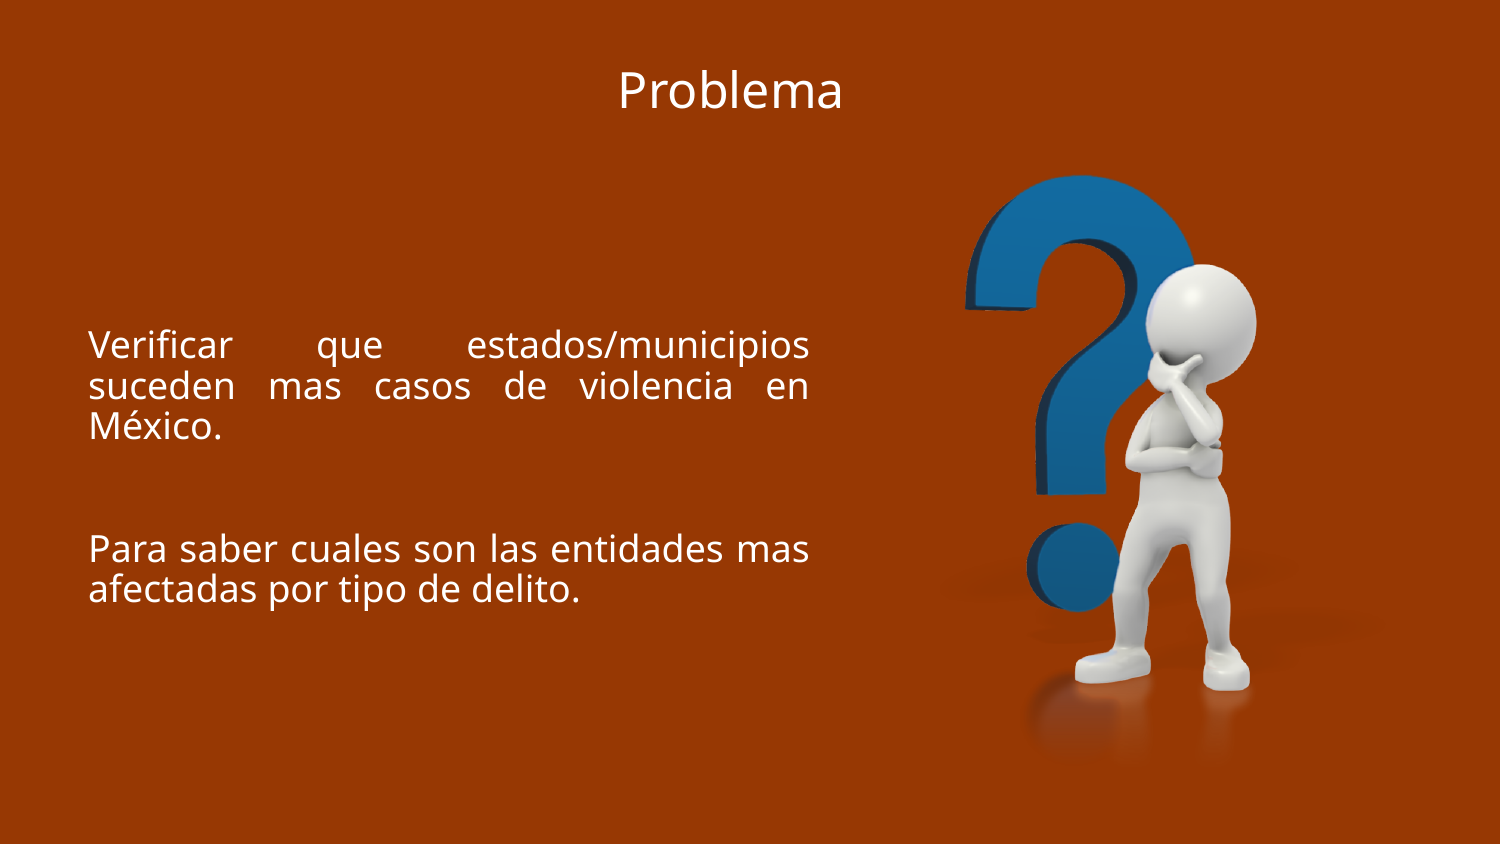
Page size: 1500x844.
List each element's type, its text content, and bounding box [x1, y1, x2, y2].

picture [904, 168, 1406, 772]
text_box Verificar que estados/municipios suceden mas casos de violencia en México. Para saber cuales son las entidades mas afectadas por tipo de delito. [73, 311, 826, 688]
title Problema [497, 43, 965, 192]
